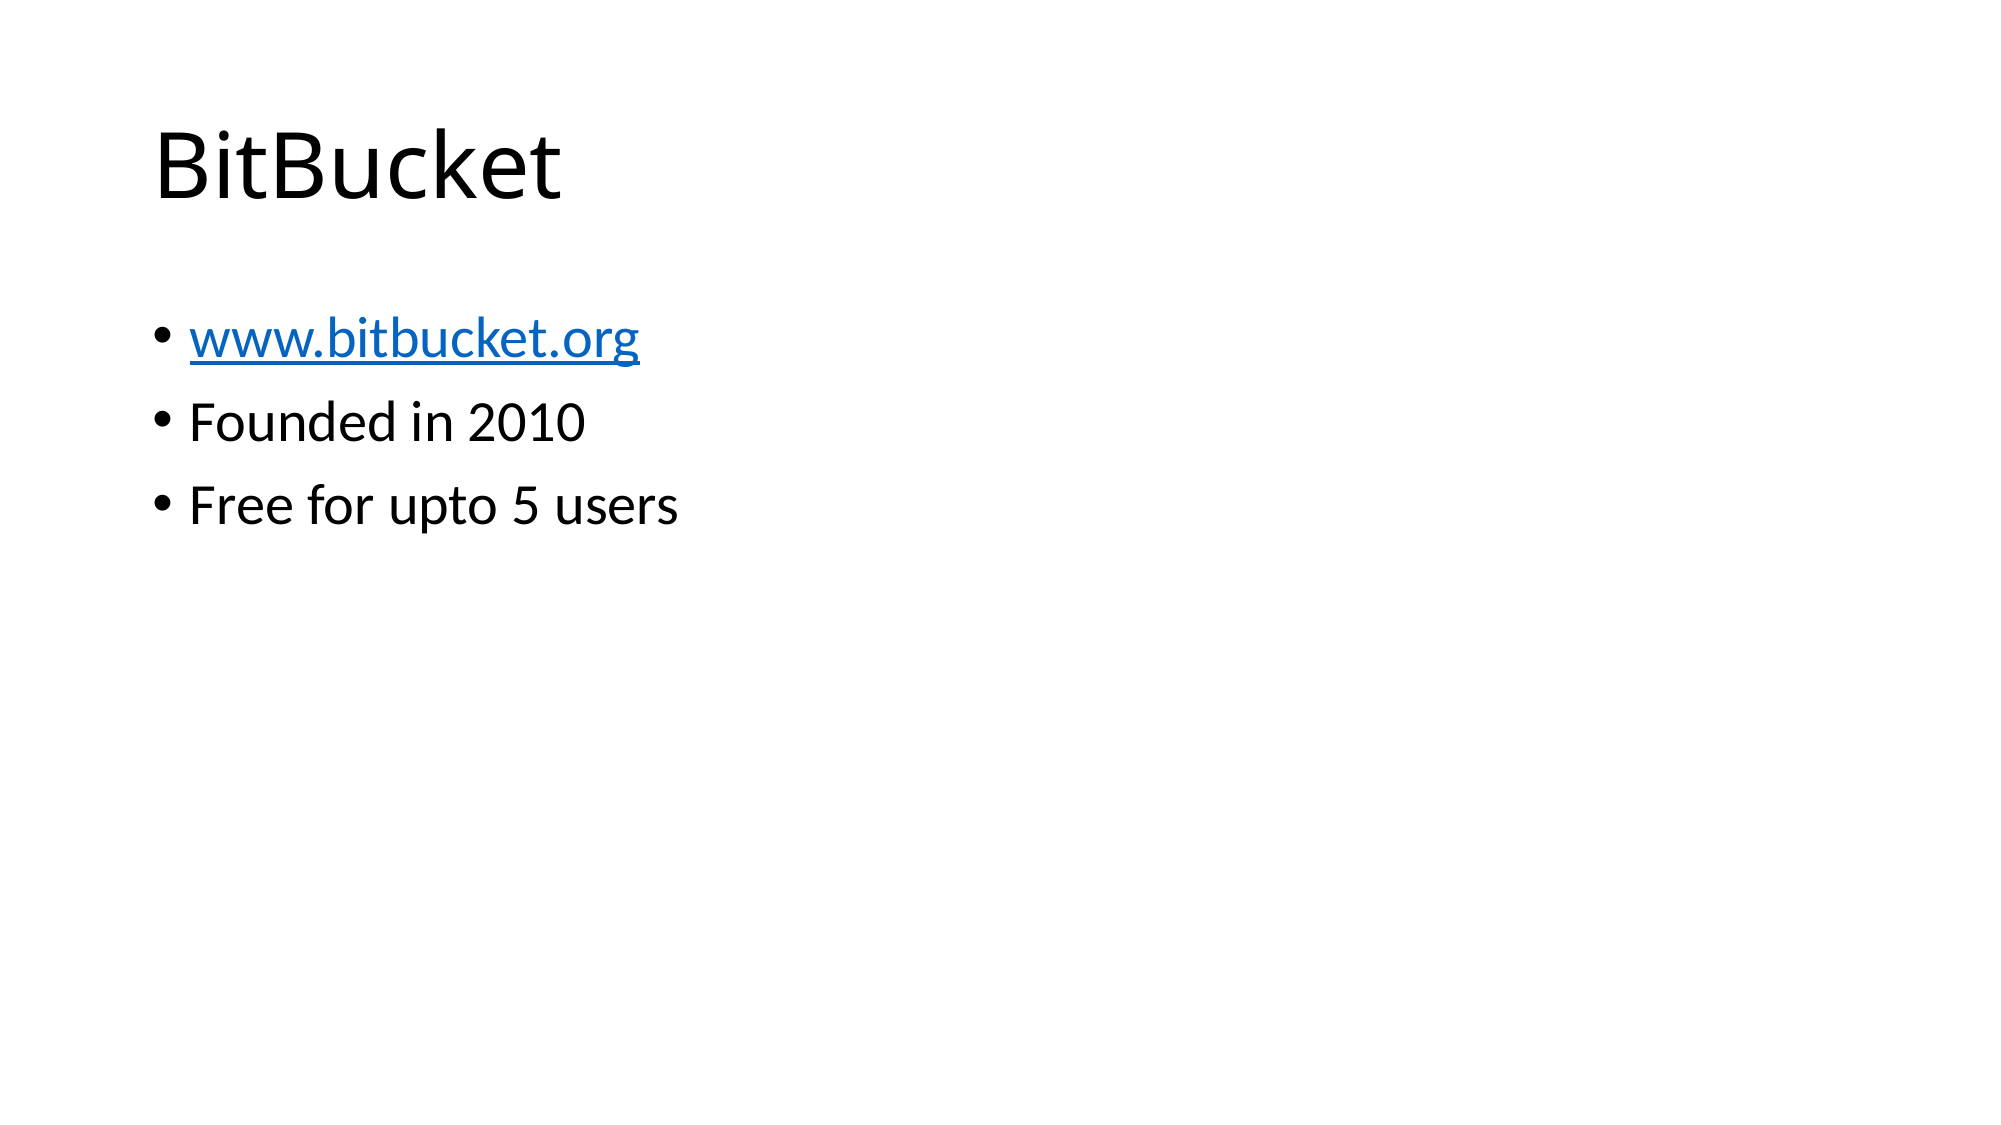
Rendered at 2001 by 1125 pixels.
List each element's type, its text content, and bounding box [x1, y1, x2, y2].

list www.bitbucket.org Founded in 2010 Free for upto 5 users [137, 299, 1863, 1014]
title BitBucket [137, 59, 1863, 278]
